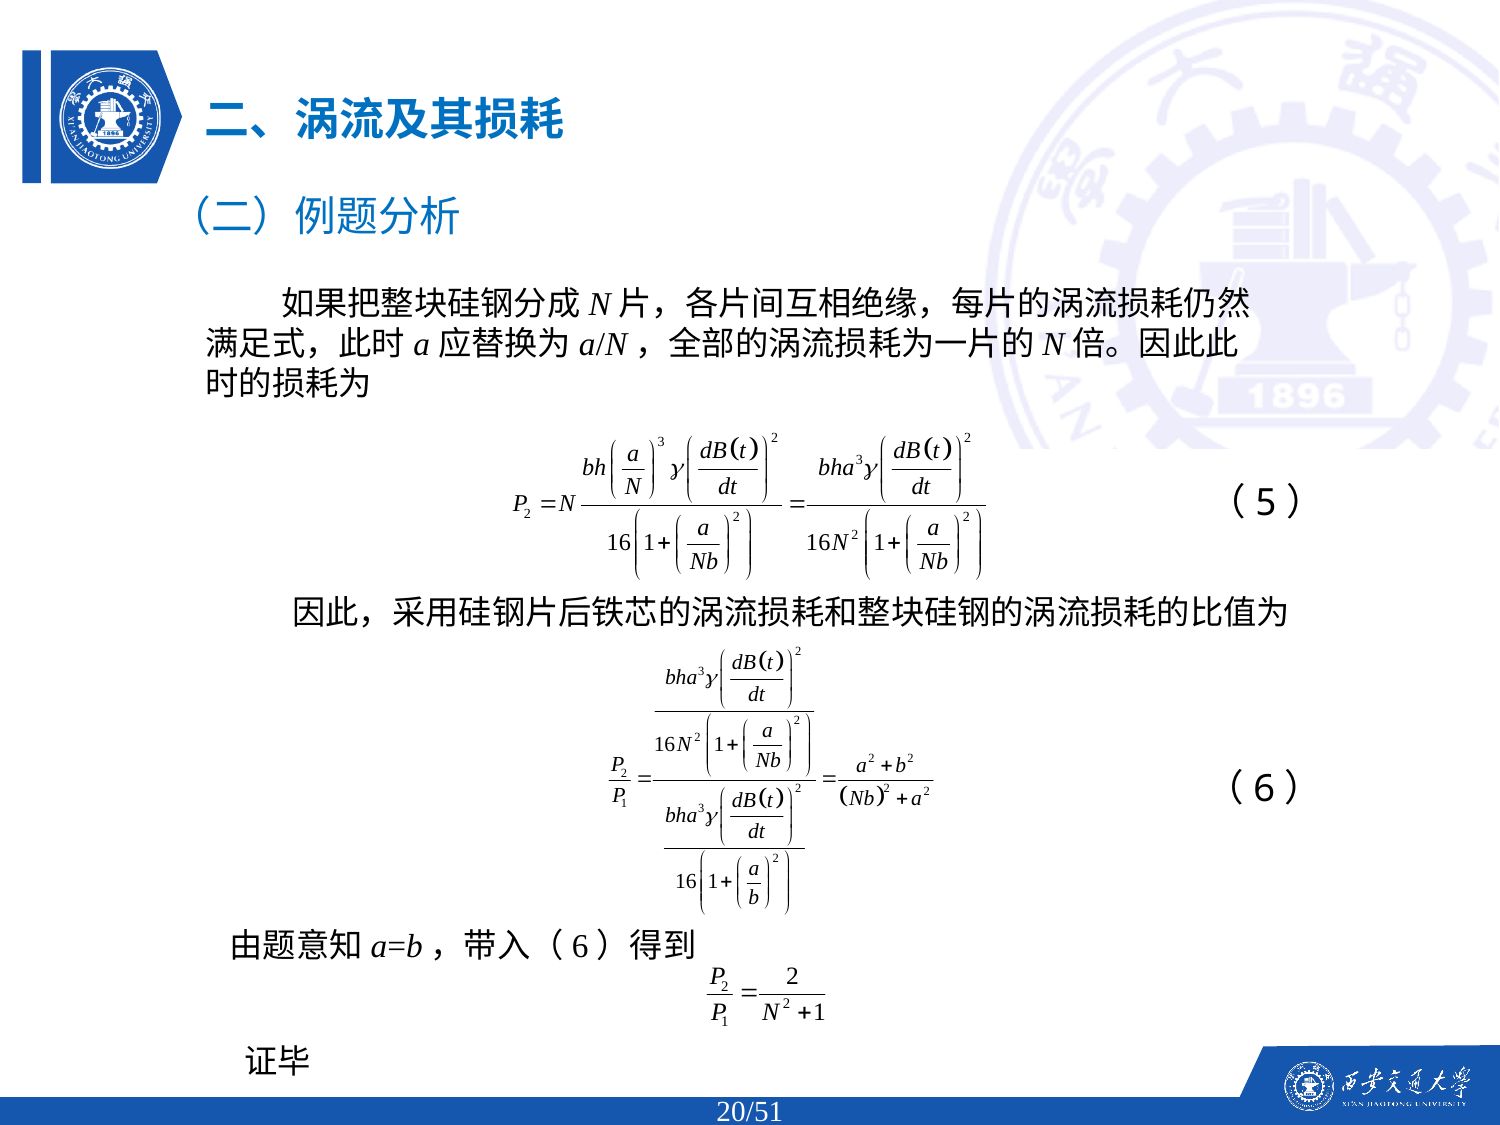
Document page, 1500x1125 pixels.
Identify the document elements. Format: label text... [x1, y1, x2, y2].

text_box 因此，采用硅钢片后铁芯的涡流损耗和整块硅钢的涡流损耗的比值为 [277, 583, 1372, 639]
text_box 由题意知a=b，带入（6）得到 [214, 916, 712, 971]
text_box 如果把整块硅钢分成N片，各片间互相绝缘，每片的涡流损耗仍然满足式，此时a应替换为a/N，全部的涡流损耗为一片的N倍。因此此时的损耗为 [191, 274, 1286, 410]
text_box （5） [1193, 470, 1339, 531]
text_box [605, 642, 937, 919]
text_box （6） [1191, 756, 1337, 817]
text_box 证毕 [229, 1032, 326, 1088]
text_box （二）例题分析 [154, 182, 837, 247]
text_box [508, 427, 992, 587]
text_box 二、涡流及其损耗 [191, 27, 1500, 215]
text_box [703, 960, 831, 1032]
